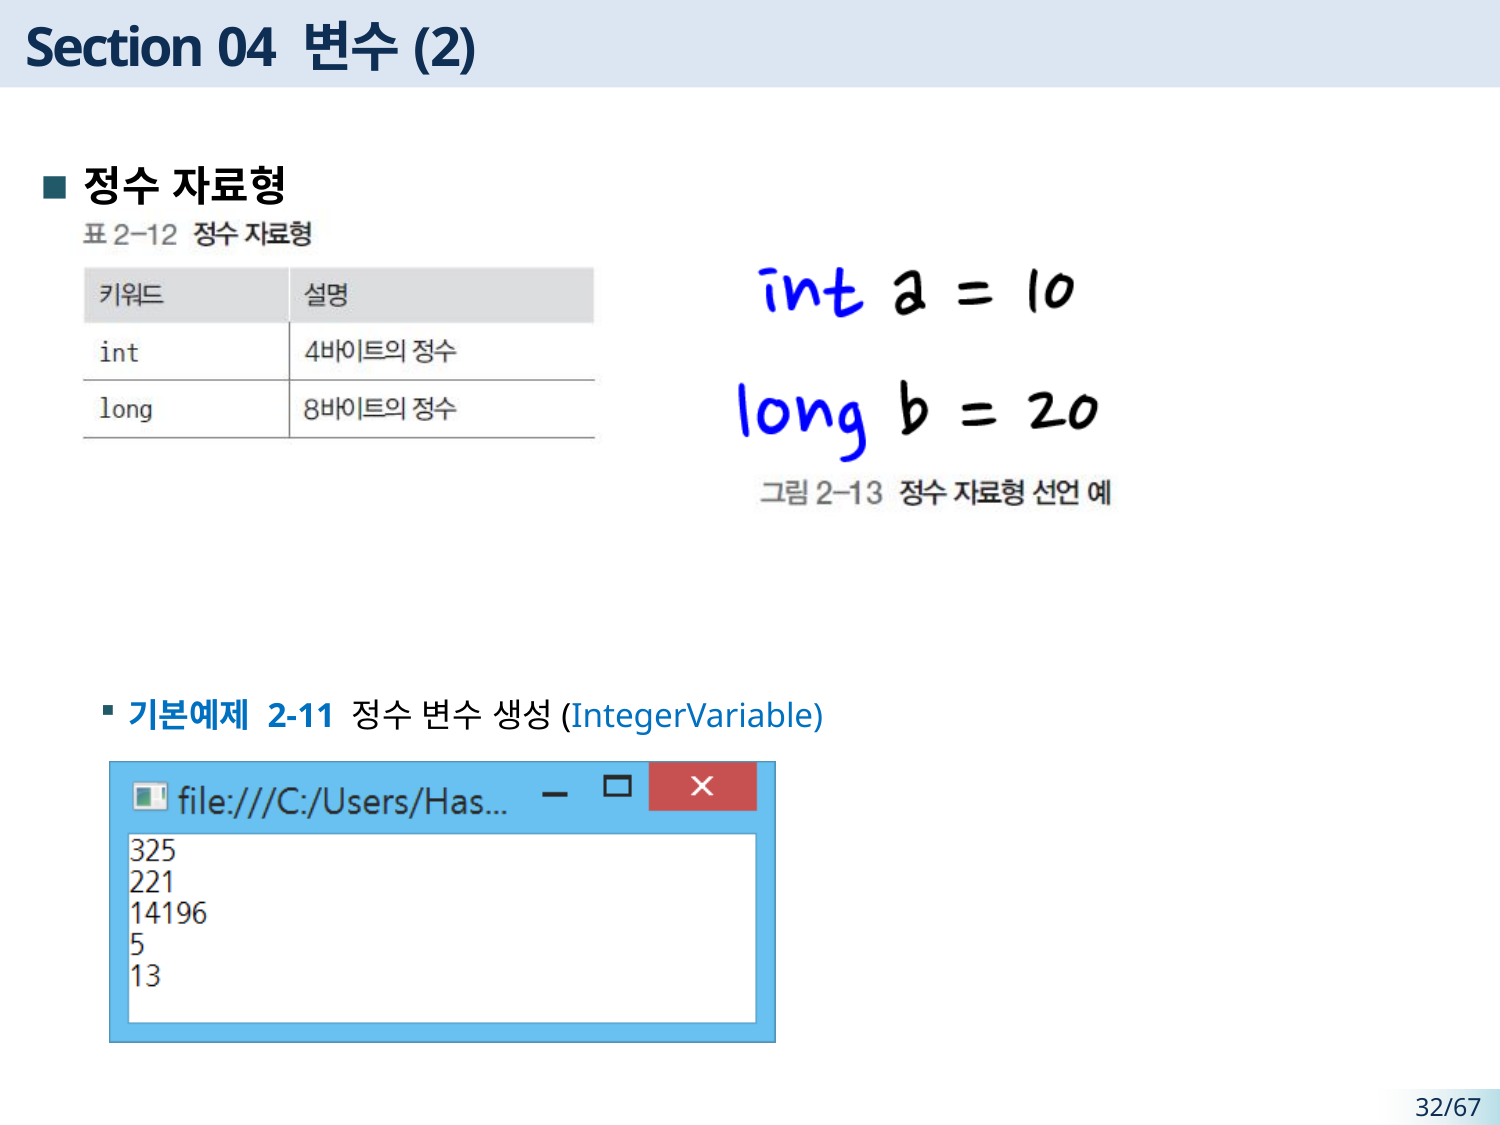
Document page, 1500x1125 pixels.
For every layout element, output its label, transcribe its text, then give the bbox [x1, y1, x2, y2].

picture [70, 207, 610, 452]
title Section 04 변수(2) [10, 5, 1288, 84]
list 정수 자료형 기본예제 2-11 정수 변수 생성(IntegerVariable) [10, 126, 1481, 1057]
picture [721, 259, 1137, 517]
picture [109, 761, 776, 1044]
